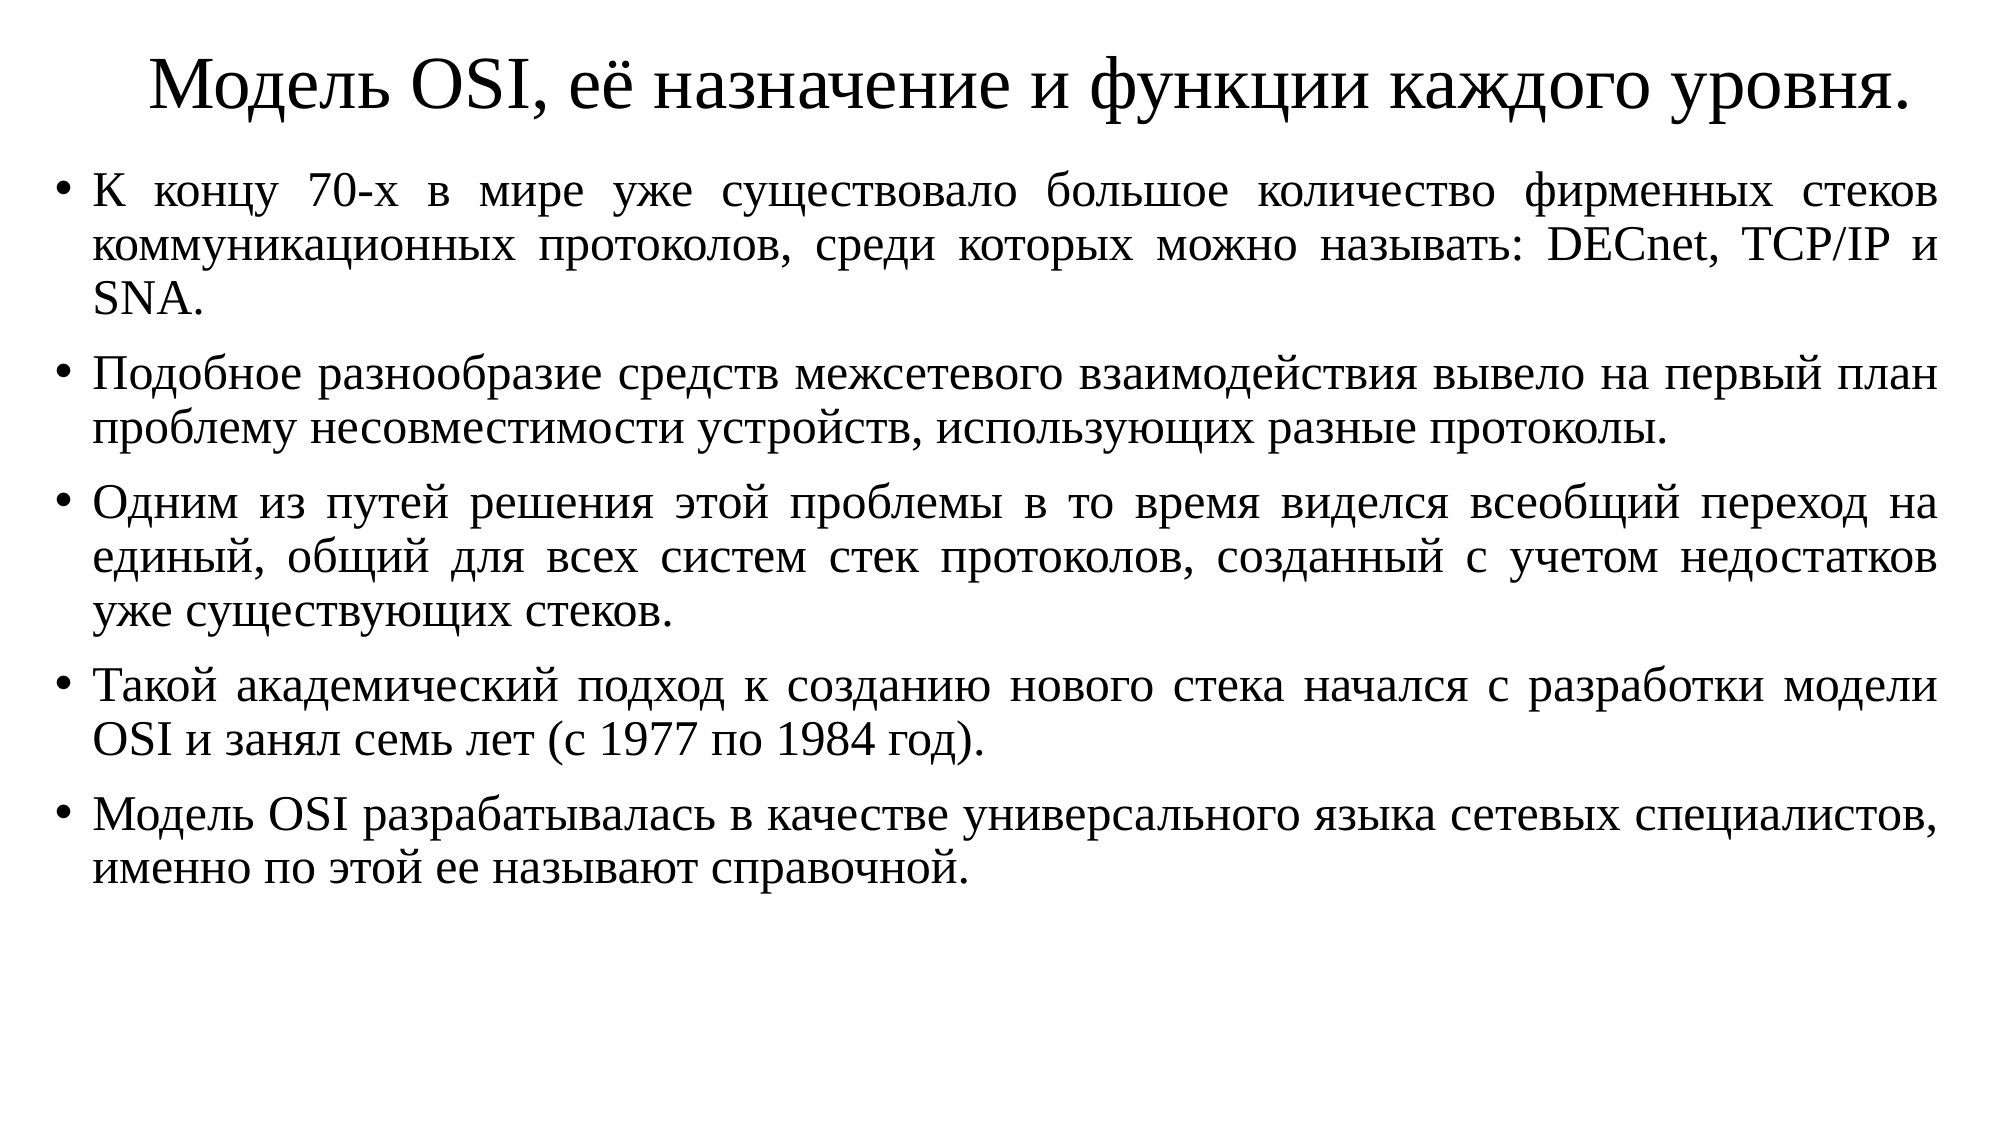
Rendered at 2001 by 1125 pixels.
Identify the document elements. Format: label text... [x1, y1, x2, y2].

list К концу 70-х в мире уже существовало большое количество фирменных стеков коммуникационных протоколов, среди которых можно называть: DECnet, TCP/IP и SNA. Подобное разнообразие средств межсетевого взаимодействия вывело на первый план проблему несовместимости устройств, использующих разные протоколы. Одним из путей решения этой проблемы в то время виделся всеобщий переход на единый, общий для всех систем стек протоколов, созданный с учетом недостатков уже существующих стеков. Такой академический подход к созданию нового стека начался с разработки модели OSI и занял семь лет (с 1977 по 1984 год). Модель OSI разрабатывалась в качестве универсального языка сетевых специалистов, именно по этой ее называют справочной. [40, 156, 1955, 1092]
title Модель OSI, её назначение и функции каждого уровня. [74, 33, 1989, 136]
